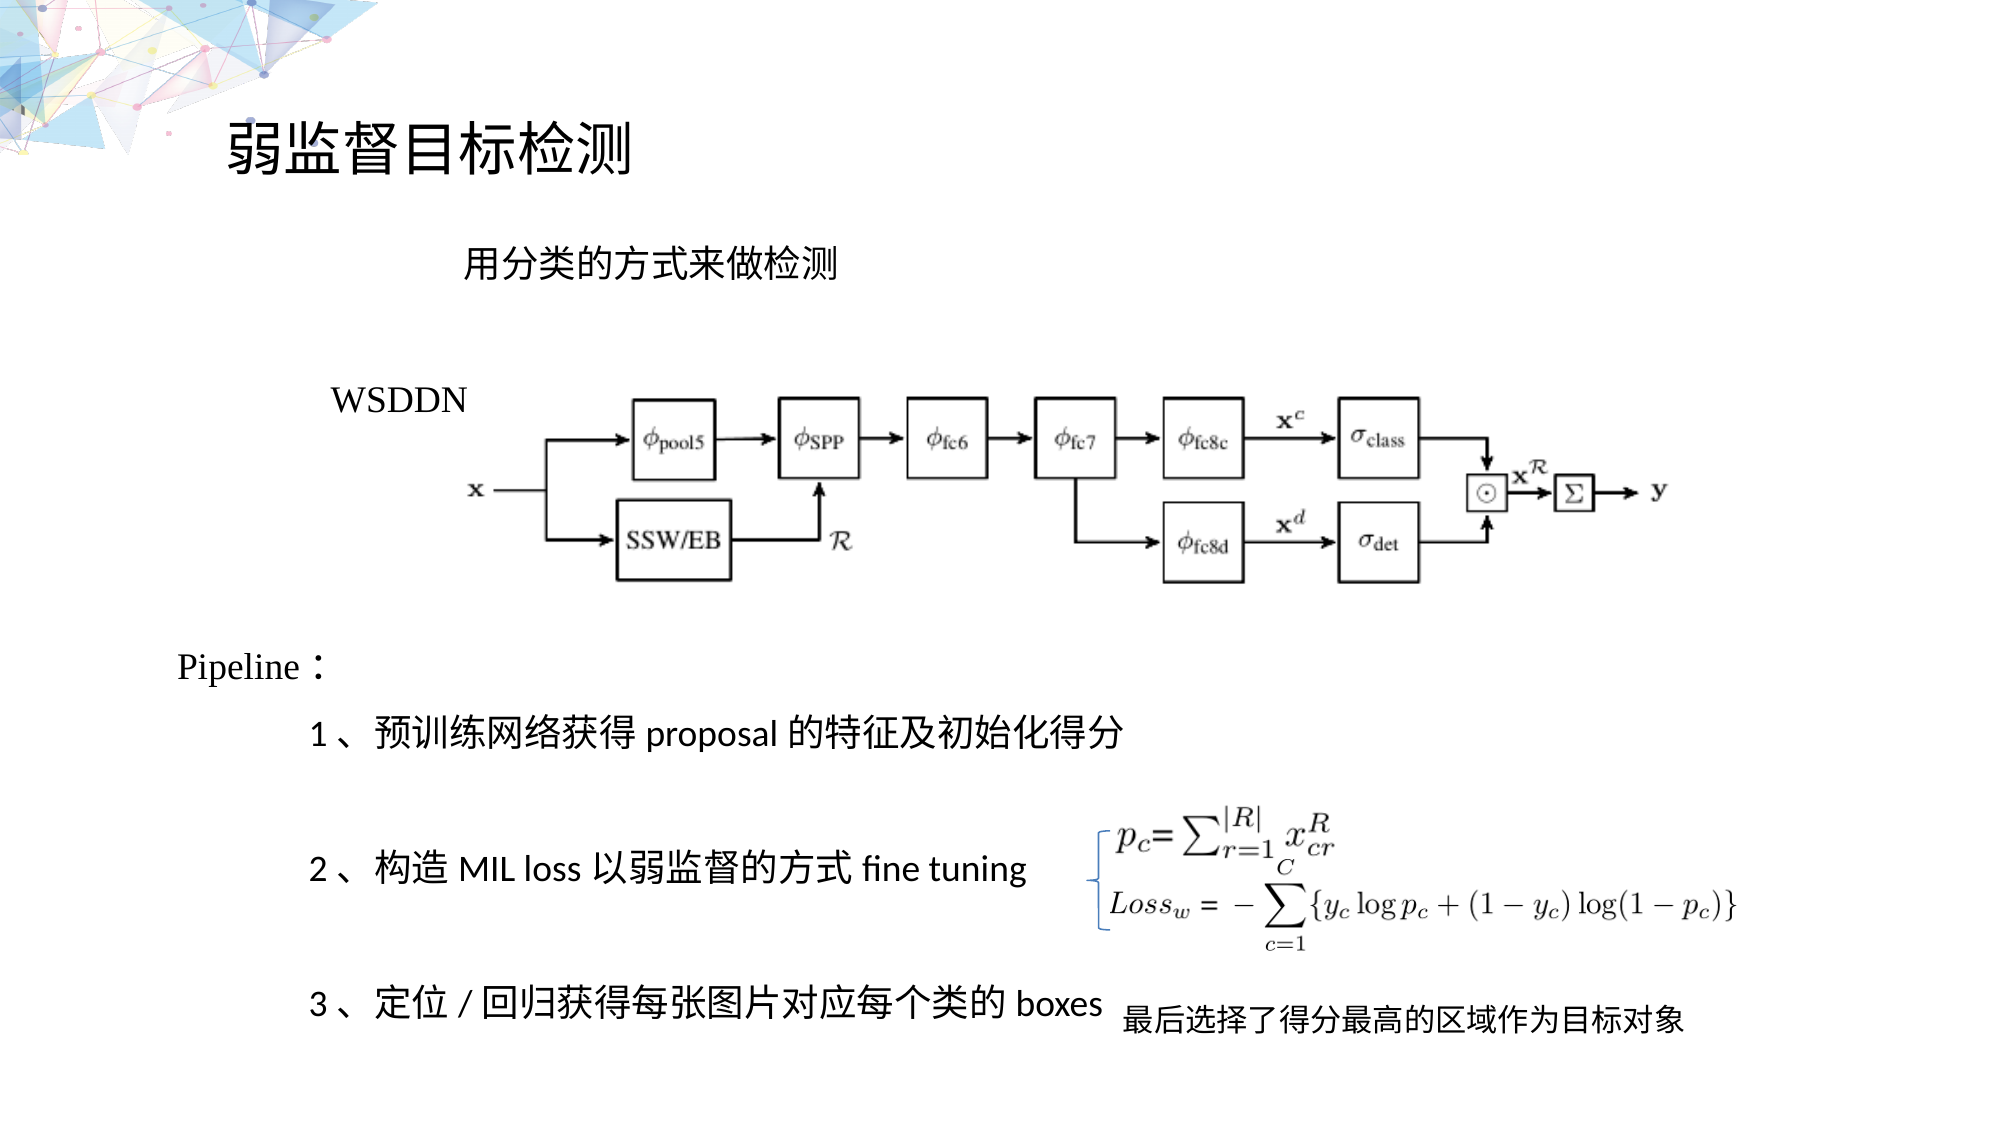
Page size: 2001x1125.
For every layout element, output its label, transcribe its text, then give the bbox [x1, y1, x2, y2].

text_box 最后选择了得分最高的区域作为目标对象 [1108, 992, 1701, 1045]
text_box WSDDN [315, 367, 483, 428]
picture [0, 0, 378, 155]
text_box Pipeline： [162, 634, 362, 695]
text_box [1086, 830, 1109, 931]
picture [459, 383, 1681, 599]
text_box 1、预训练网络获得proposal的特征及初始化得分 2、构造MIL loss以弱监督的方式fine tuning 3、定位/回归获得每张图片对应每个类的boxes [293, 634, 1140, 1032]
text_box 用分类的方式来做检测 [448, 232, 854, 293]
picture [1109, 802, 1738, 954]
text_box 弱监督目标检测 [211, 104, 649, 190]
